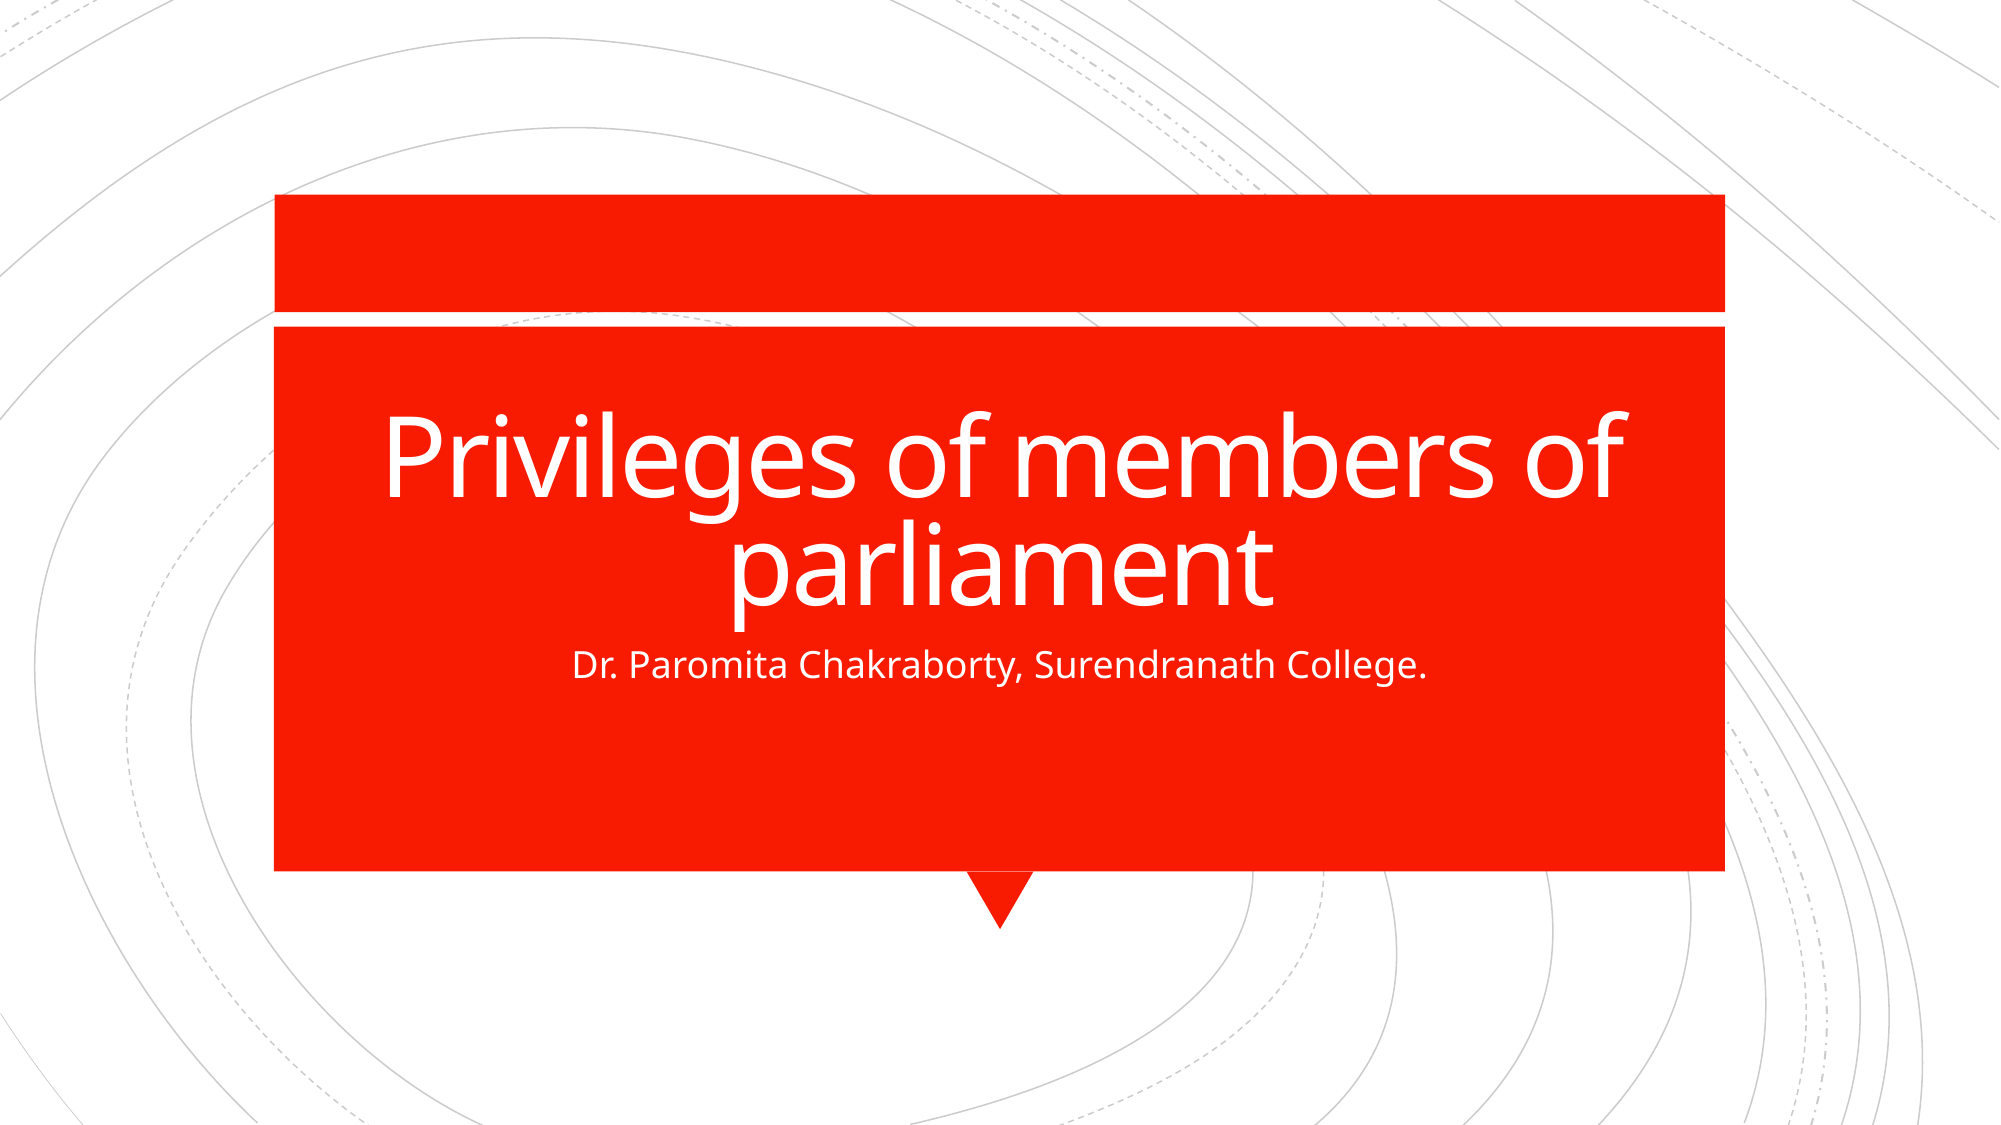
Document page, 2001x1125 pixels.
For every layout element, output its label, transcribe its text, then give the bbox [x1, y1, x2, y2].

subtitle Dr. Paromita Chakraborty, Surendranath College. [288, 640, 1712, 858]
title Privileges of members of parliament [288, 340, 1713, 628]
